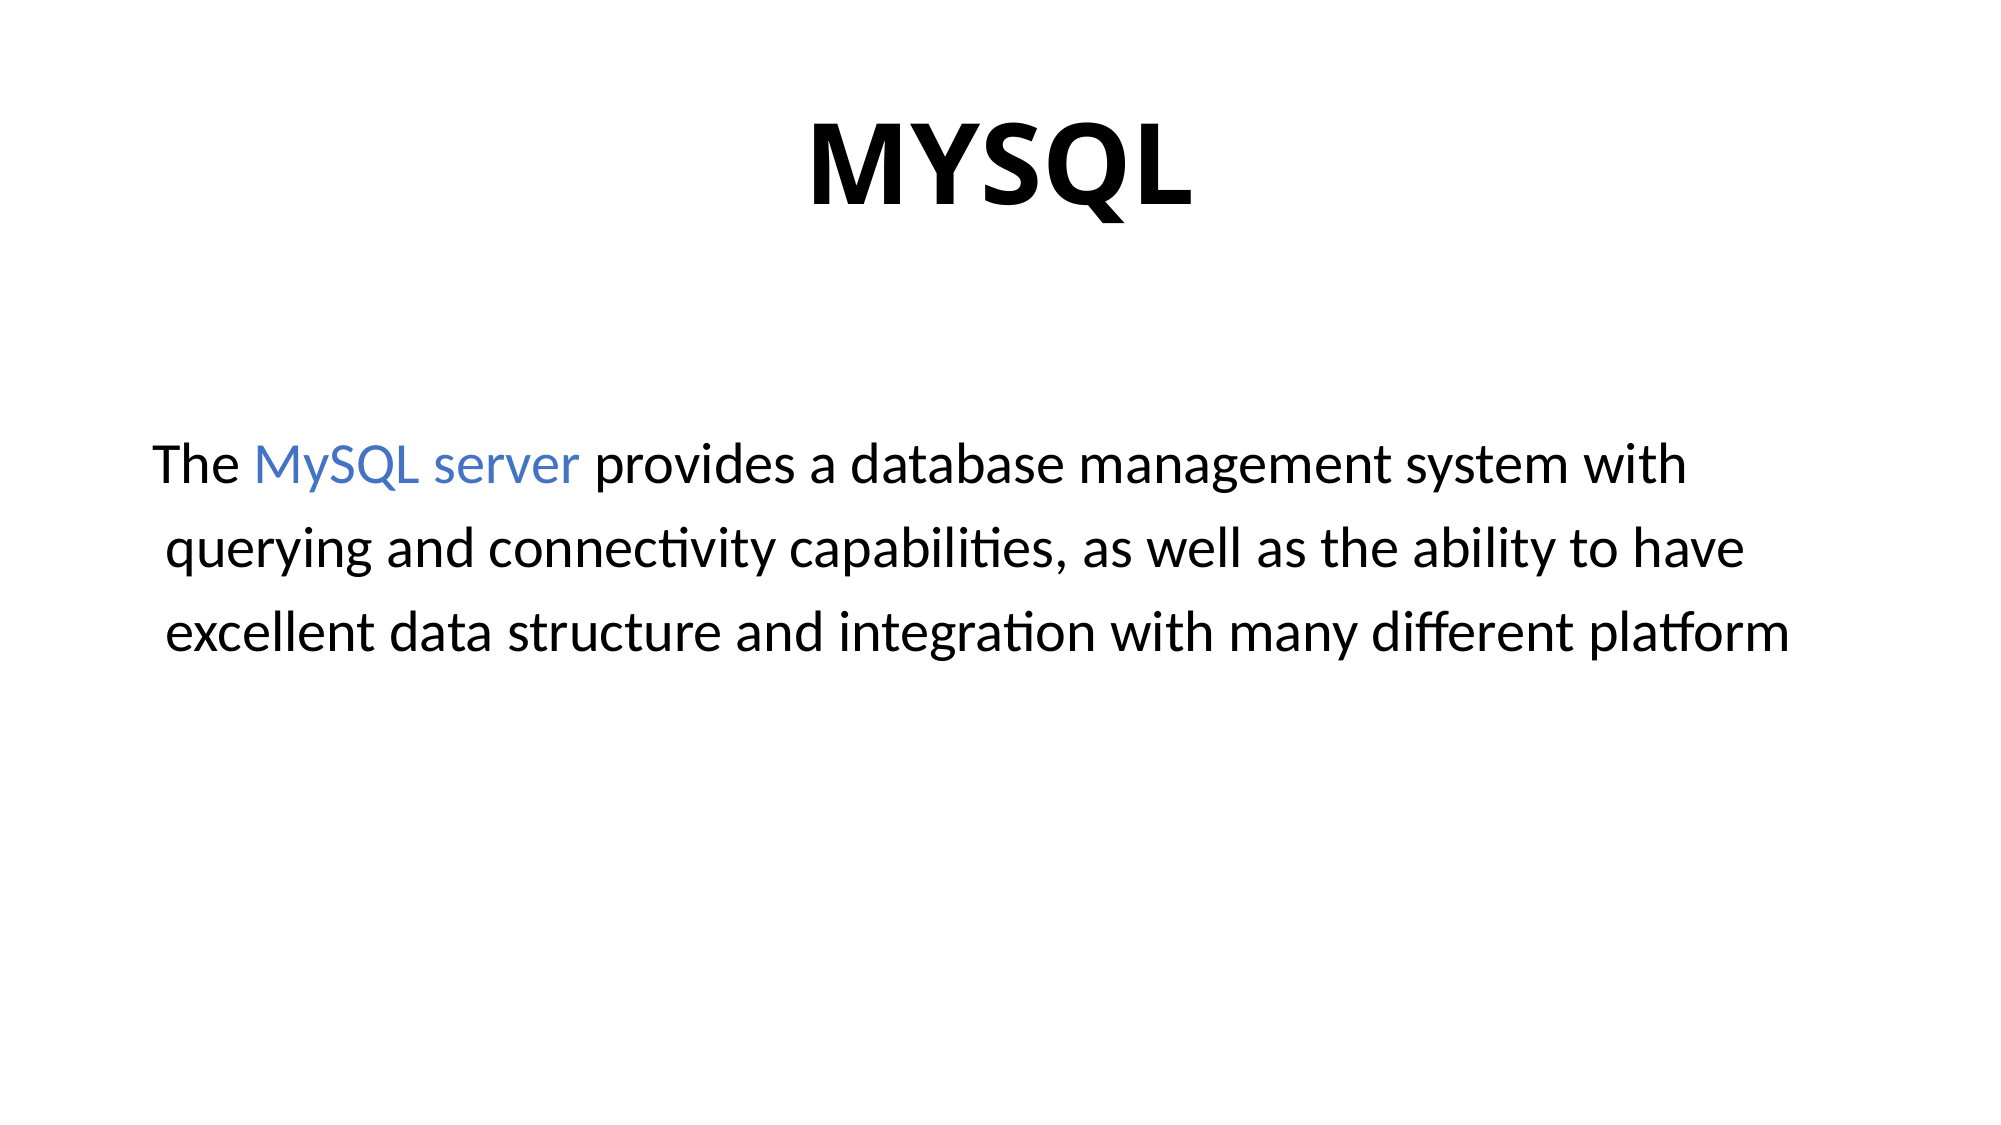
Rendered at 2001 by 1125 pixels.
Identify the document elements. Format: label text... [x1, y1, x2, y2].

title MYSQL [137, 59, 1863, 278]
list The MySQL server provides a database management system with querying and connectivity capabilities, as well as the ability to have excellent data structure and integration with many different platform [137, 425, 1863, 822]
